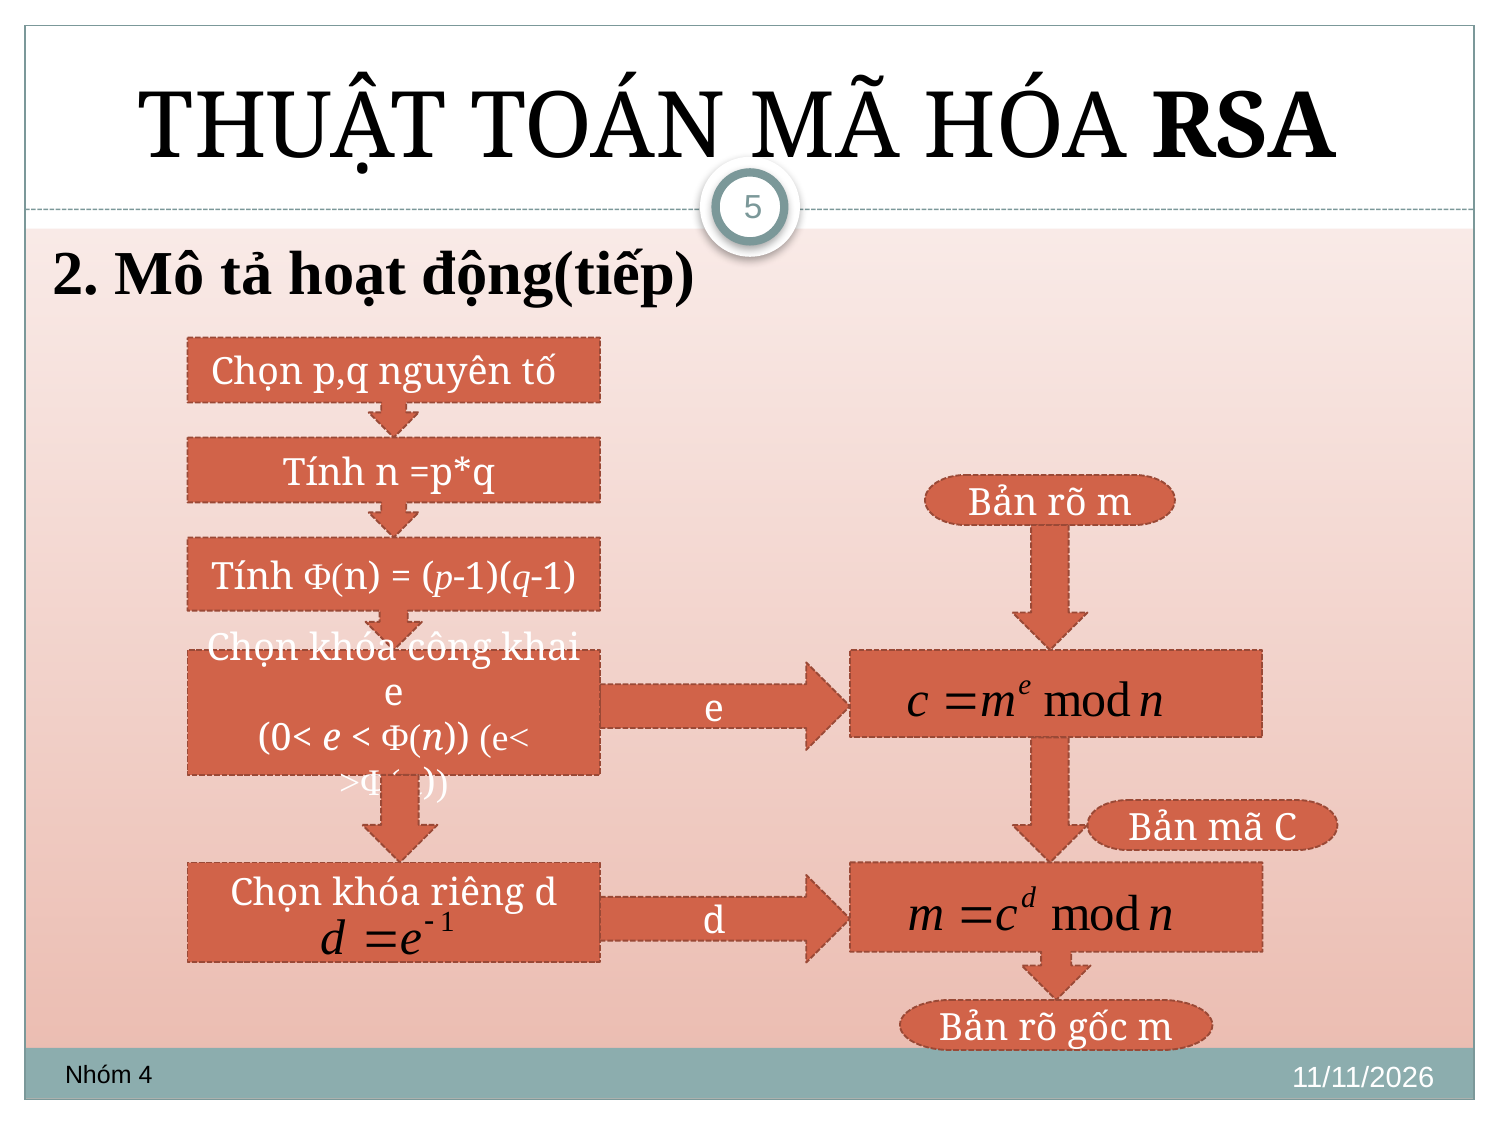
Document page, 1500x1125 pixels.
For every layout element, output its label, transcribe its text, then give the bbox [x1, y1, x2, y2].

text_box [849, 861, 1264, 953]
text_box Bản rõ gốc m [899, 999, 1214, 1051]
text_box Bản mã C [1086, 799, 1339, 851]
text_box 2. Mô tả hoạt động(tiếp) [37, 224, 738, 315]
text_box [312, 899, 463, 967]
text_box [361, 773, 439, 864]
text_box Bản rõ m [924, 474, 1176, 526]
text_box [1011, 524, 1089, 651]
text_box THUẬT TOÁN MÃ HÓA RSA [99, 0, 1375, 242]
text_box e [600, 661, 849, 751]
text_box d [599, 874, 849, 964]
text_box Chọn p,q nguyên tố [186, 336, 601, 436]
text_box [849, 649, 1263, 738]
footer Nhóm 4 [50, 1051, 638, 1112]
text_box Chọn khóa riêng d [187, 862, 601, 963]
text_box [1011, 740, 1089, 864]
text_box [899, 874, 1210, 943]
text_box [899, 662, 1201, 730]
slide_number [950, 1050, 1450, 1111]
text_box Tính Φ(n) = (p-1)(q-1) [186, 536, 601, 650]
text_box Chọn khóa công khai e (0< e < Φ(n)) (e< >Φ(n)) [187, 649, 601, 776]
text_box [1021, 953, 1092, 1001]
text_box Tính n =p*q [186, 436, 601, 536]
